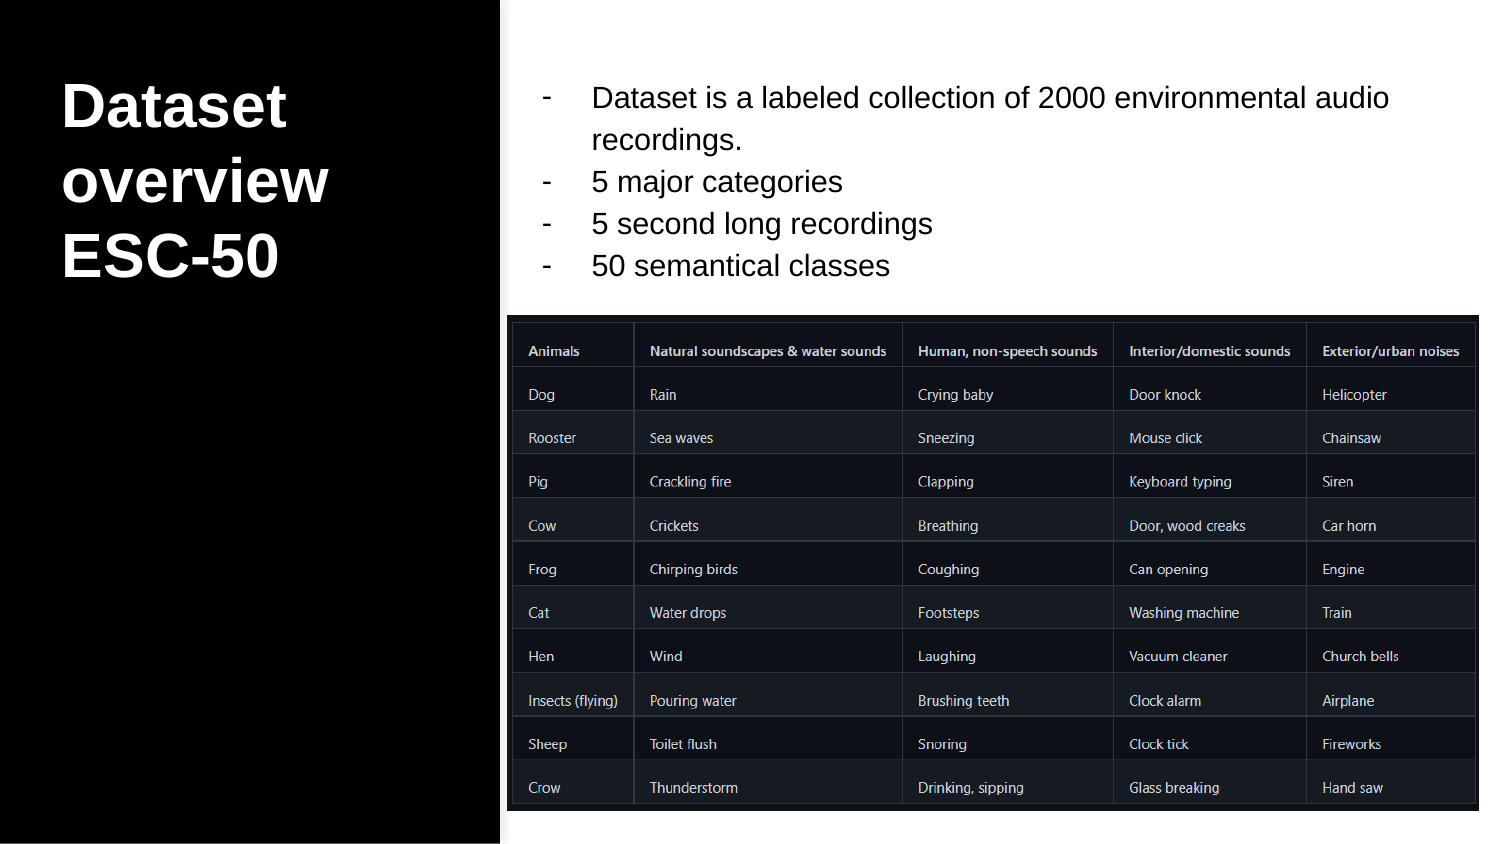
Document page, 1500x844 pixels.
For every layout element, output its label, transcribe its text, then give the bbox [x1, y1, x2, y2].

title Dataset overview ESC-50 [46, 50, 454, 751]
picture [507, 315, 1479, 811]
list Dataset is a labeled collection of 2000 environmental audio recordings. 5 major categories 5 second long recordings 50 semantical classes [507, 57, 1479, 304]
